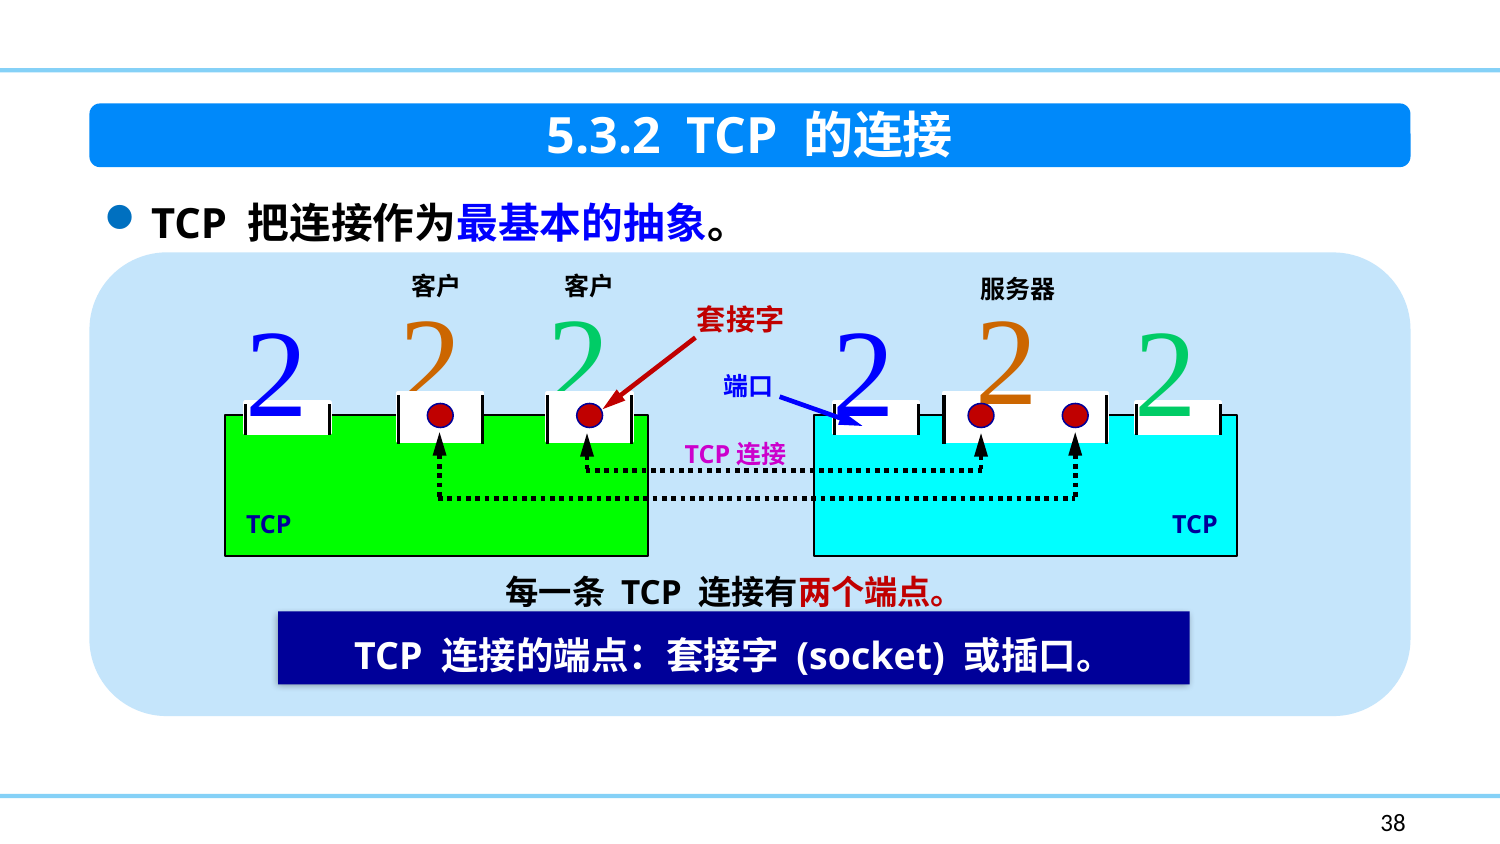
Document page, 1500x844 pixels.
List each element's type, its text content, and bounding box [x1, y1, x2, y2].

text_box TCP 把连接作为最基本的抽象。 [89, 171, 1411, 255]
text_box 5.3.2 TCP 的连接 [531, 96, 968, 171]
text_box [89, 103, 531, 168]
text_box [968, 103, 1411, 168]
text_box  [230, 284, 382, 450]
text_box  [1119, 284, 1271, 450]
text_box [397, 392, 483, 444]
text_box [547, 392, 632, 430]
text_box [1135, 402, 1221, 436]
text_box  [536, 271, 684, 430]
text_box [223, 413, 650, 558]
text_box 客户 [549, 263, 630, 308]
text_box 端口 [708, 363, 789, 409]
text_box 客户 [396, 263, 477, 308]
text_box  [384, 271, 536, 437]
text_box TCP [231, 500, 307, 546]
text_box [812, 413, 1239, 558]
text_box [833, 402, 919, 429]
text_box 服务器 [965, 266, 1071, 311]
text_box 套接字 [681, 293, 800, 343]
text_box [585, 433, 983, 471]
text_box [87, 250, 1413, 719]
text_box  [969, 271, 1112, 395]
text_box  [960, 271, 965, 284]
text_box 每一条 TCP 连接有两个端点。 [490, 549, 980, 609]
slide_number 38 [1365, 798, 1480, 844]
text_box TCP 连接的端点：套接字 (socket) 或插口。 [277, 611, 1190, 685]
text_box TCP [1157, 500, 1233, 546]
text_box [245, 402, 330, 436]
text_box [437, 432, 1076, 499]
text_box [943, 392, 1108, 444]
text_box  [817, 284, 969, 429]
